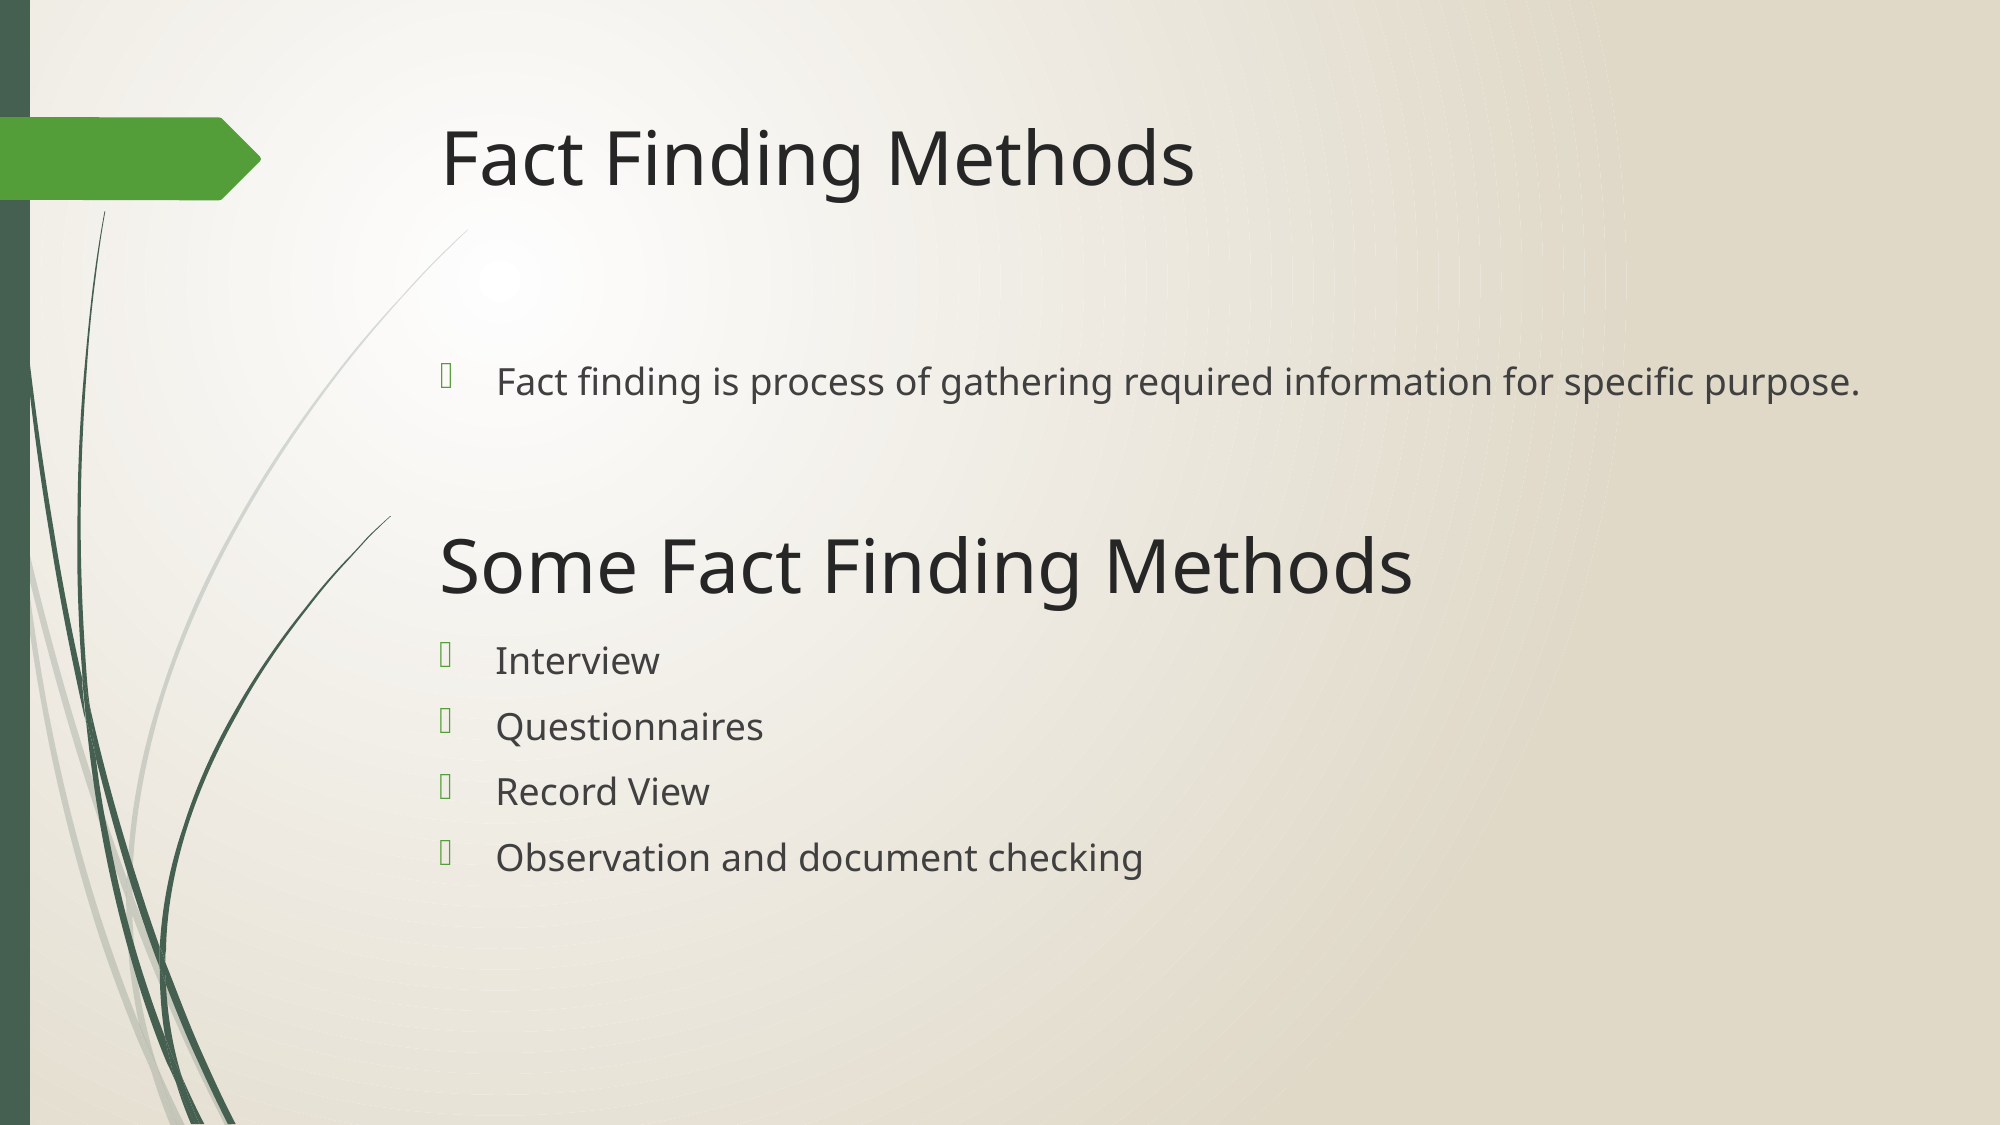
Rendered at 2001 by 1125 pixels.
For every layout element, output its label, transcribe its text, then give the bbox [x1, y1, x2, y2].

title Fact Finding Methods [425, 102, 1888, 313]
text_box Some Fact Finding Methods [424, 510, 1887, 629]
list Fact finding is process of gathering required information for specific purpose. [424, 350, 1888, 419]
text_box Interview Questionnaires Record View Observation and document checking [424, 629, 1887, 896]
